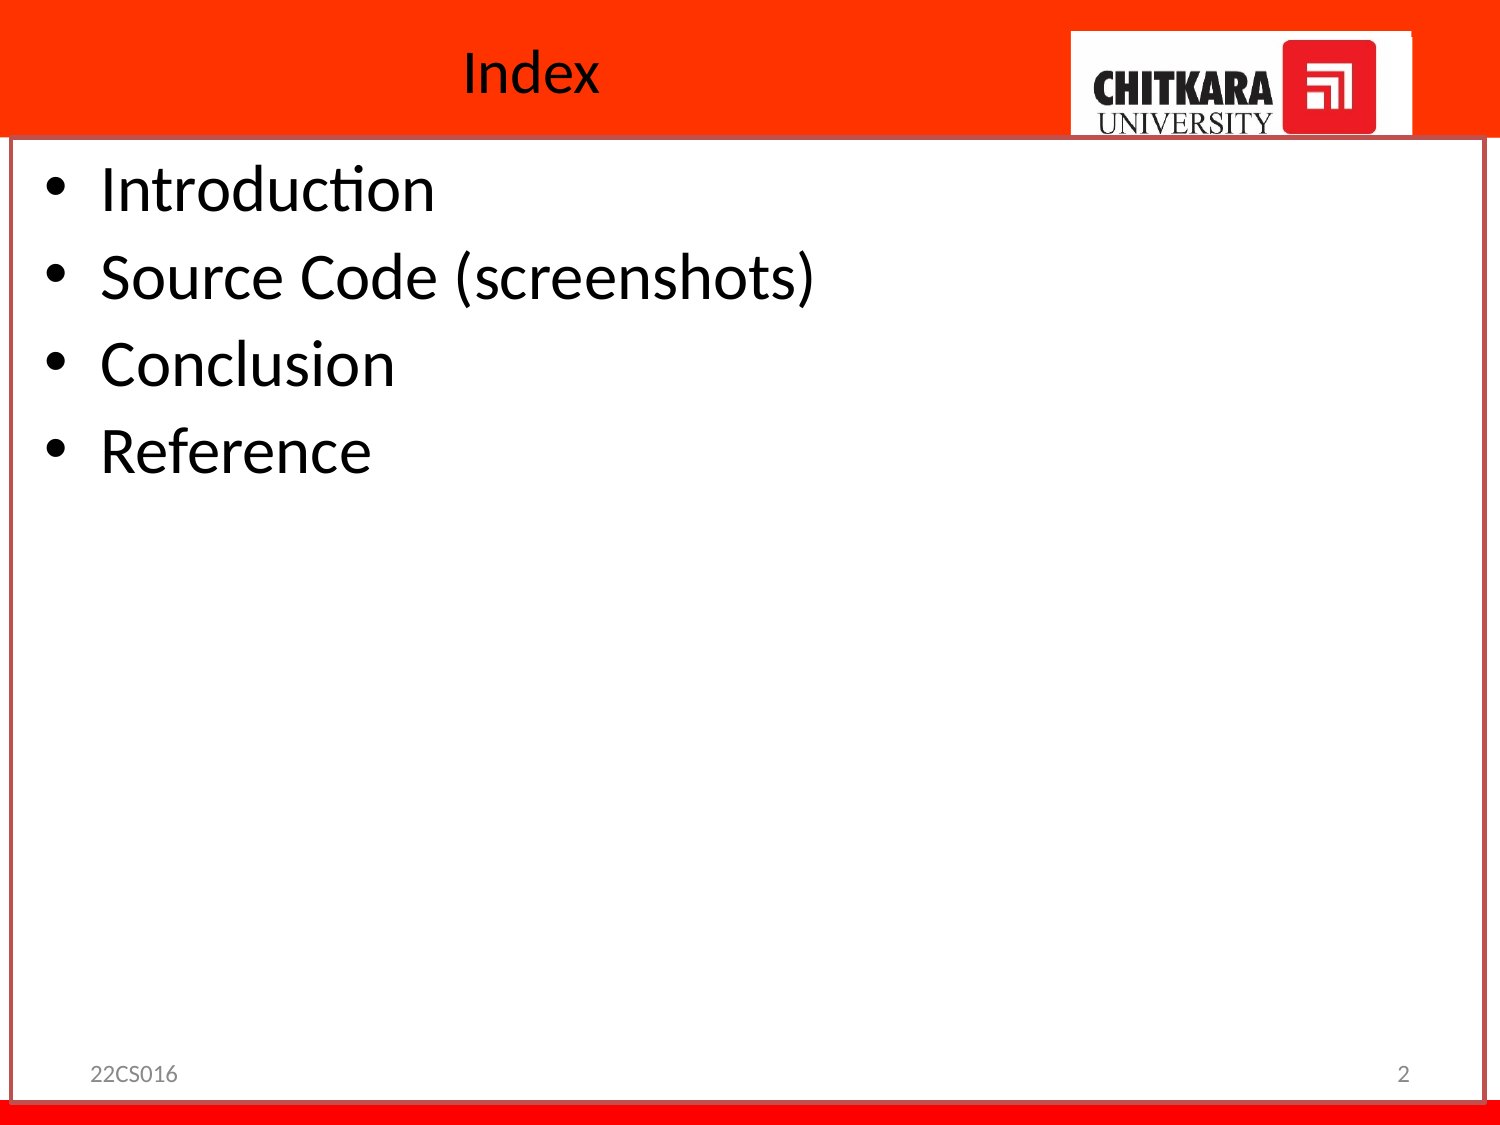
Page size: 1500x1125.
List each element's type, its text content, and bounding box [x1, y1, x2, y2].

list Introduction Source Code (screenshots) Conclusion Reference [9, 135, 1487, 1105]
slide_number 22CS016 [75, 1042, 425, 1103]
slide_number 2 [1074, 1042, 1425, 1103]
title Index [0, 0, 1063, 138]
picture [1074, 37, 1391, 135]
